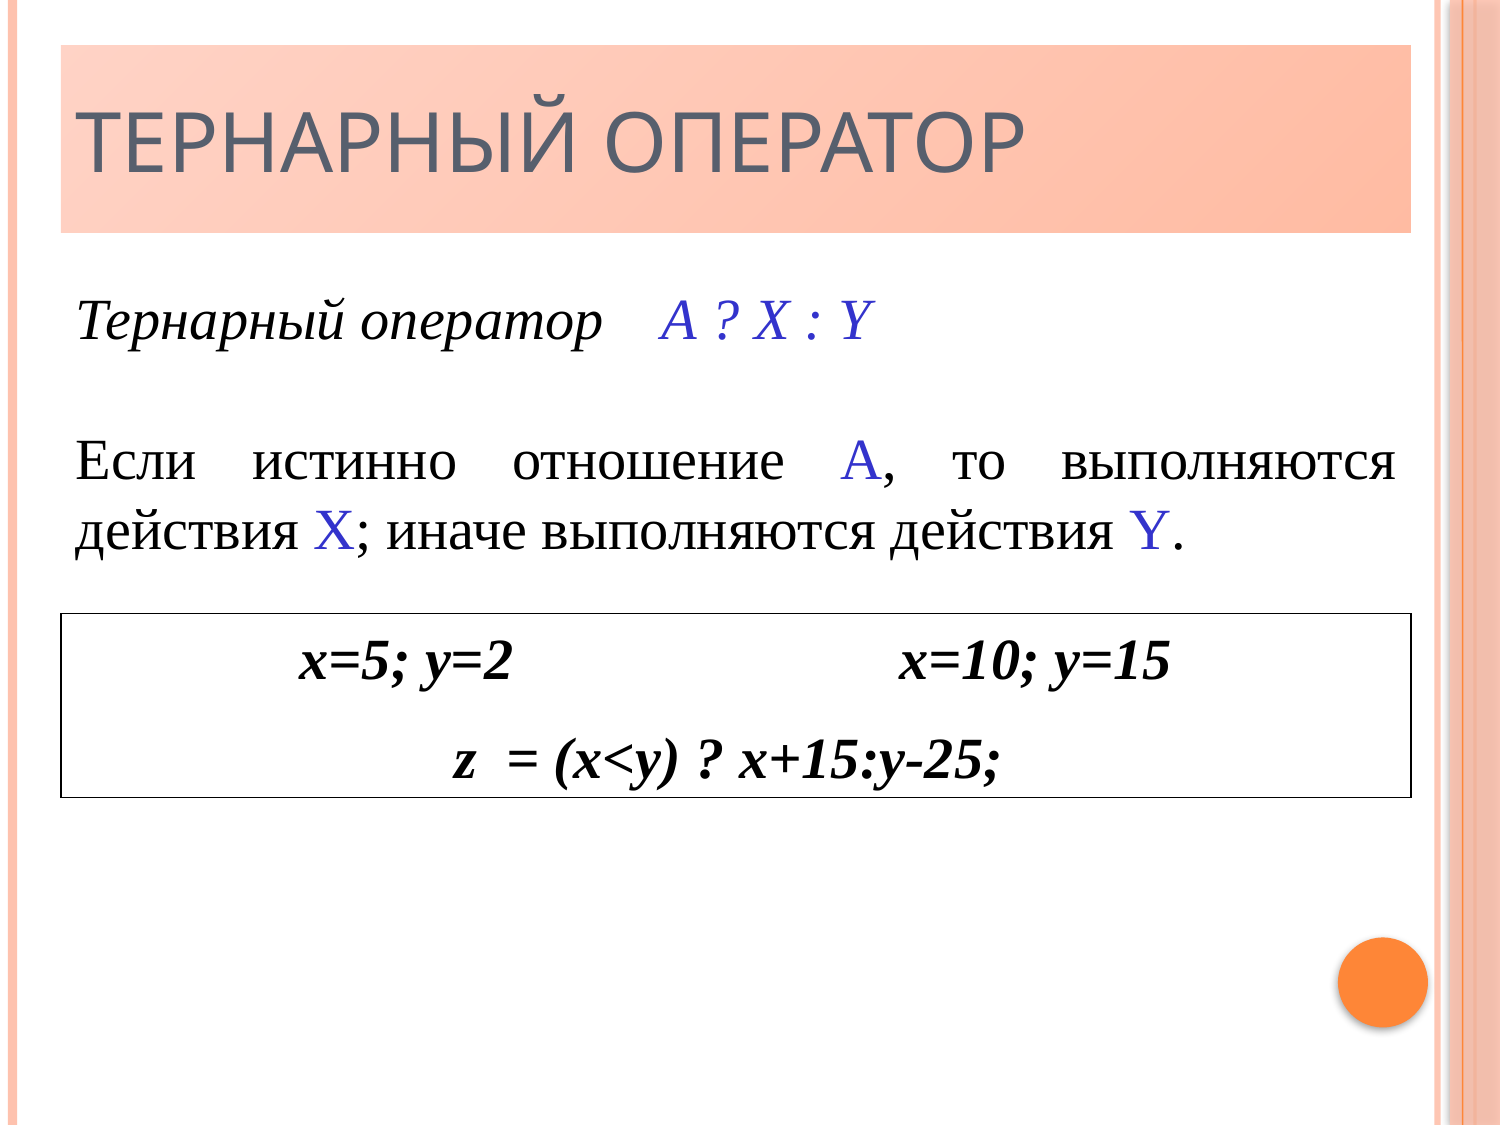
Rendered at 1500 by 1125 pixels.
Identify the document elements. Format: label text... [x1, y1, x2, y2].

text_box Тернарный оператор [60, 45, 1411, 233]
text_box x=5; y=2 x=10; y=15 z = (x<y) ? x+15:y-25; [60, 613, 1411, 798]
text_box Тернарный оператор A ? X : Y Если истинно отношение А, то выполняются действия Х; иначе выполняются действия Y. [60, 274, 1411, 569]
